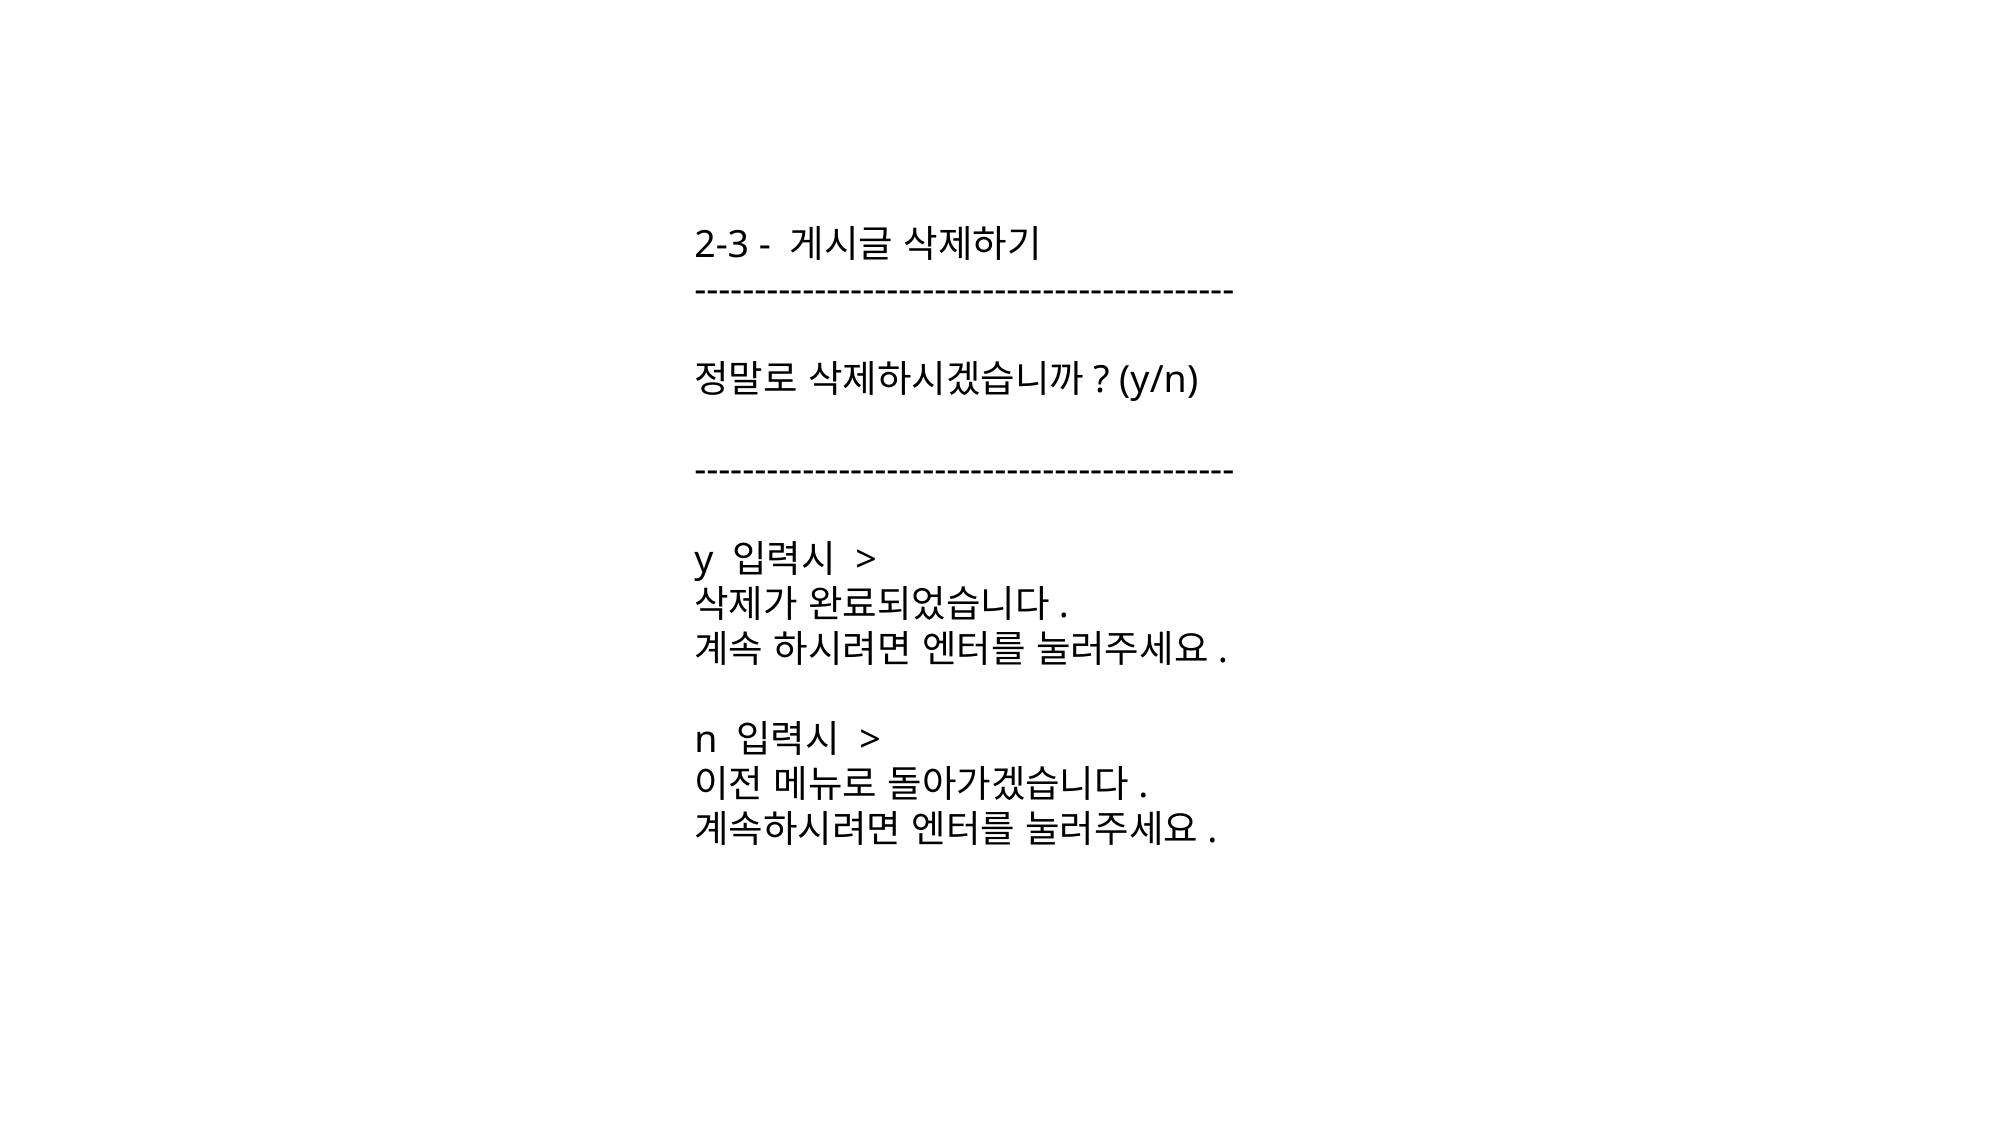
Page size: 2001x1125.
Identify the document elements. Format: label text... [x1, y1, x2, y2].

text_box 2-3 - 게시글 삭제하기 --------------------------------------------- 정말로 삭제하시겠습니까? (y/n) --------------------------------------------- y 입력시 > 삭제가 완료되었습니다. 계속 하시려면 엔터를 눌러주세요. n 입력시 > 이전 메뉴로 돌아가겠습니다. 계속하시려면 엔터를 눌러주세요. [674, 199, 1660, 357]
